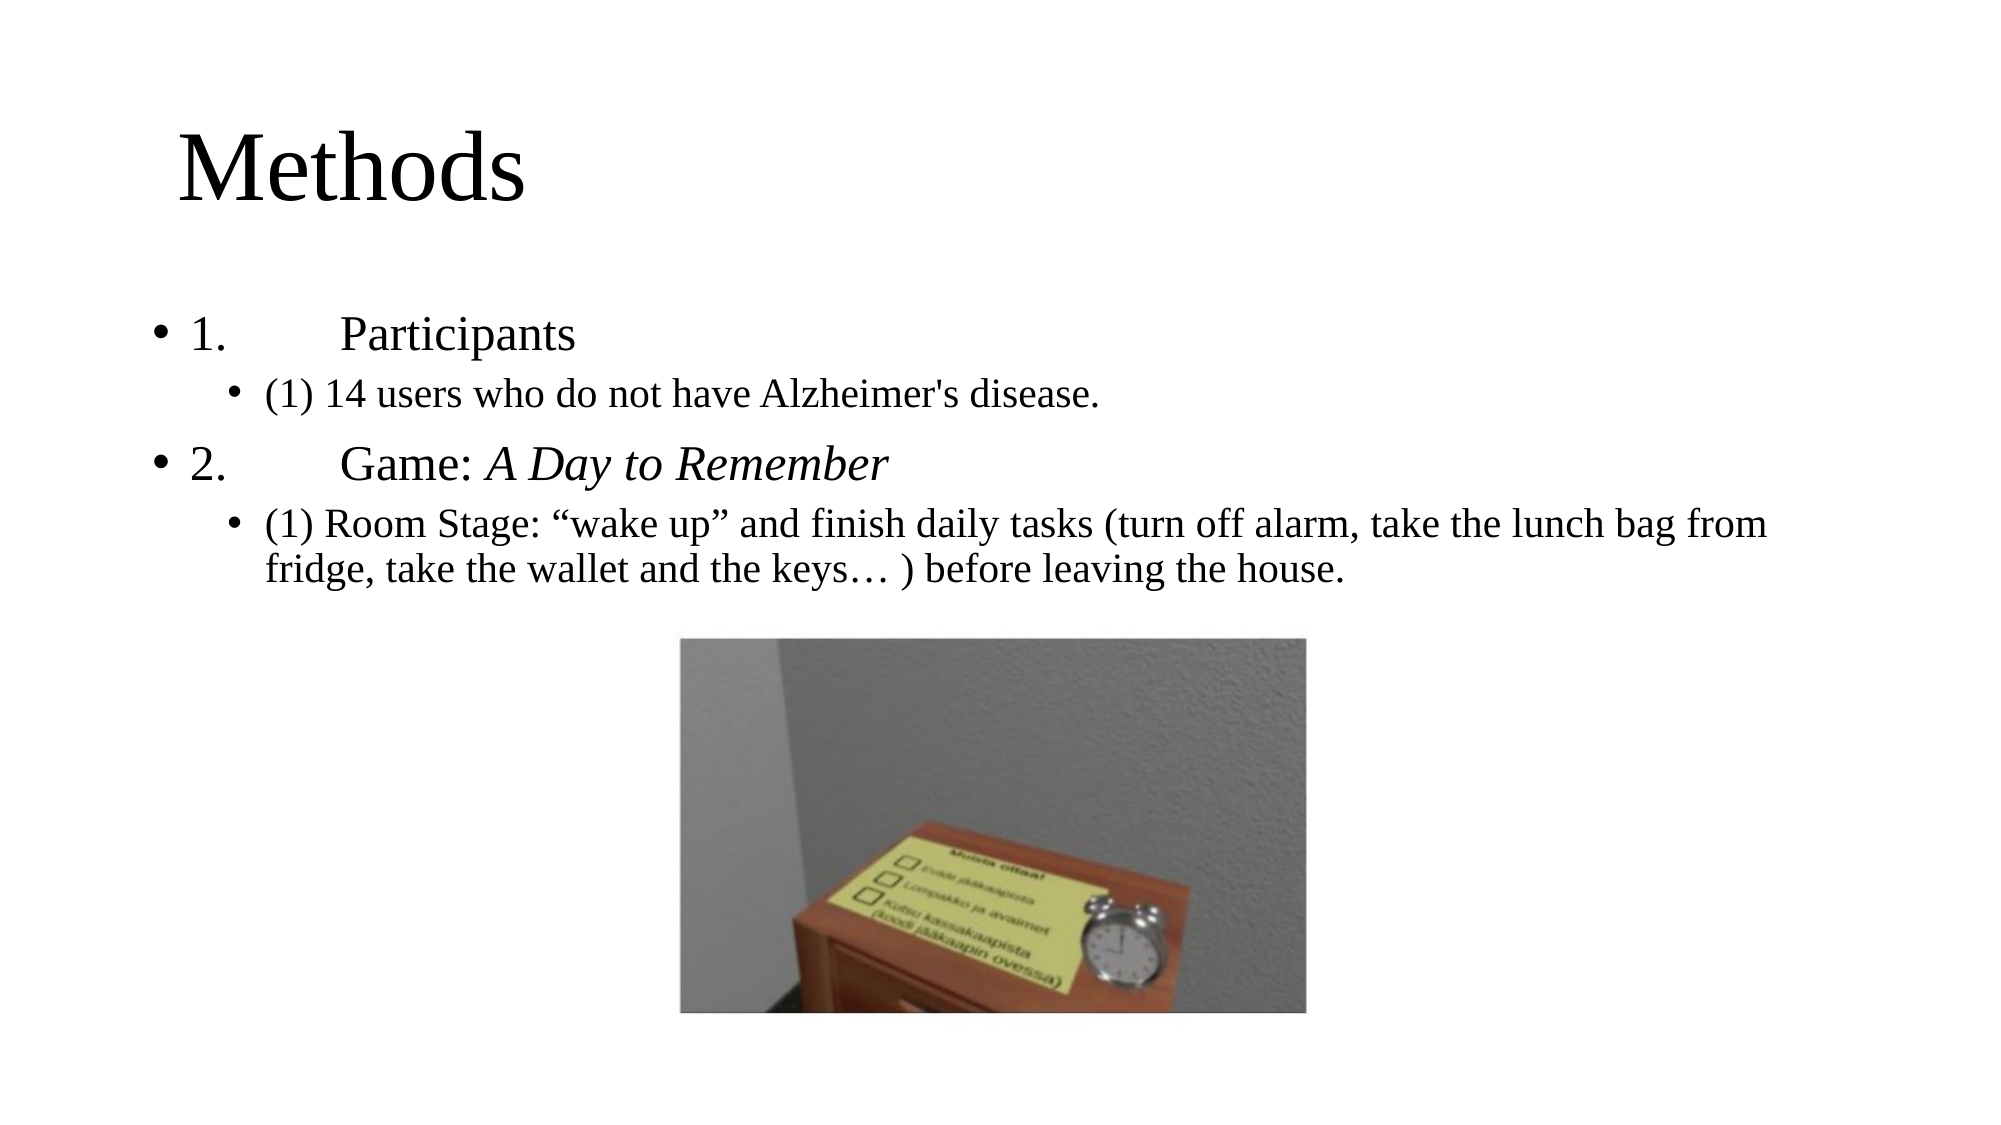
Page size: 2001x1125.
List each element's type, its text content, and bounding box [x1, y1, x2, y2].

title Methods [137, 59, 1863, 278]
picture [643, 621, 1357, 1036]
list 1. Participants (1) 14 users who do not have Alzheimer's disease. 2. Game: A Day to Remember (1) Room Stage: “wake up” and finish daily tasks (turn off alarm, take the lunch bag from fridge, take the wallet and the keys… ) before leaving the house. [137, 299, 1863, 1014]
